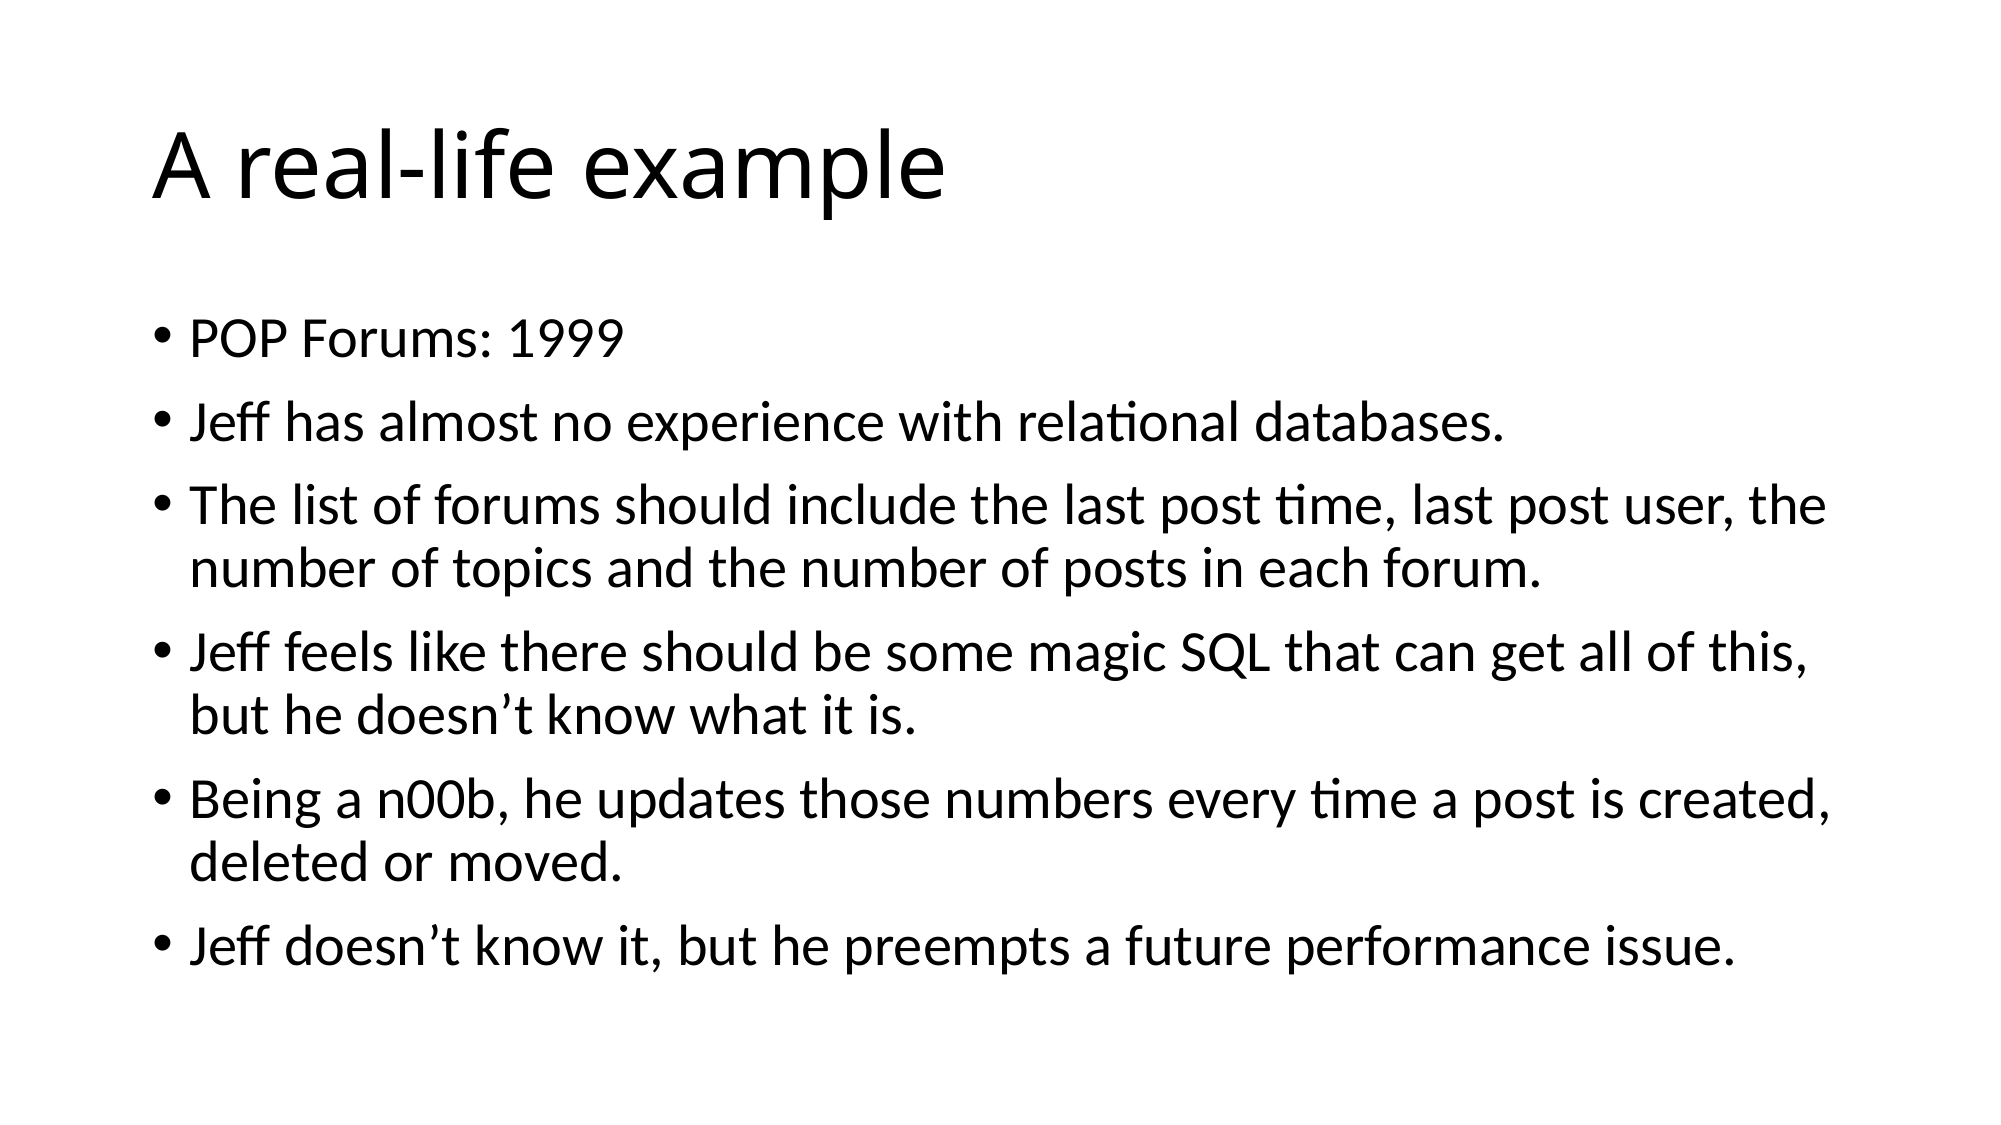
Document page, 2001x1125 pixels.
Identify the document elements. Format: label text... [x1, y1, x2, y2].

list POP Forums: 1999 Jeff has almost no experience with relational databases. The list of forums should include the last post time, last post user, the number of topics and the number of posts in each forum. Jeff feels like there should be some magic SQL that can get all of this, but he doesn’t know what it is. Being a n00b, he updates those numbers every time a post is created, deleted or moved. Jeff doesn’t know it, but he preempts a future performance issue. [137, 299, 1863, 1014]
title A real-life example [137, 59, 1863, 278]
